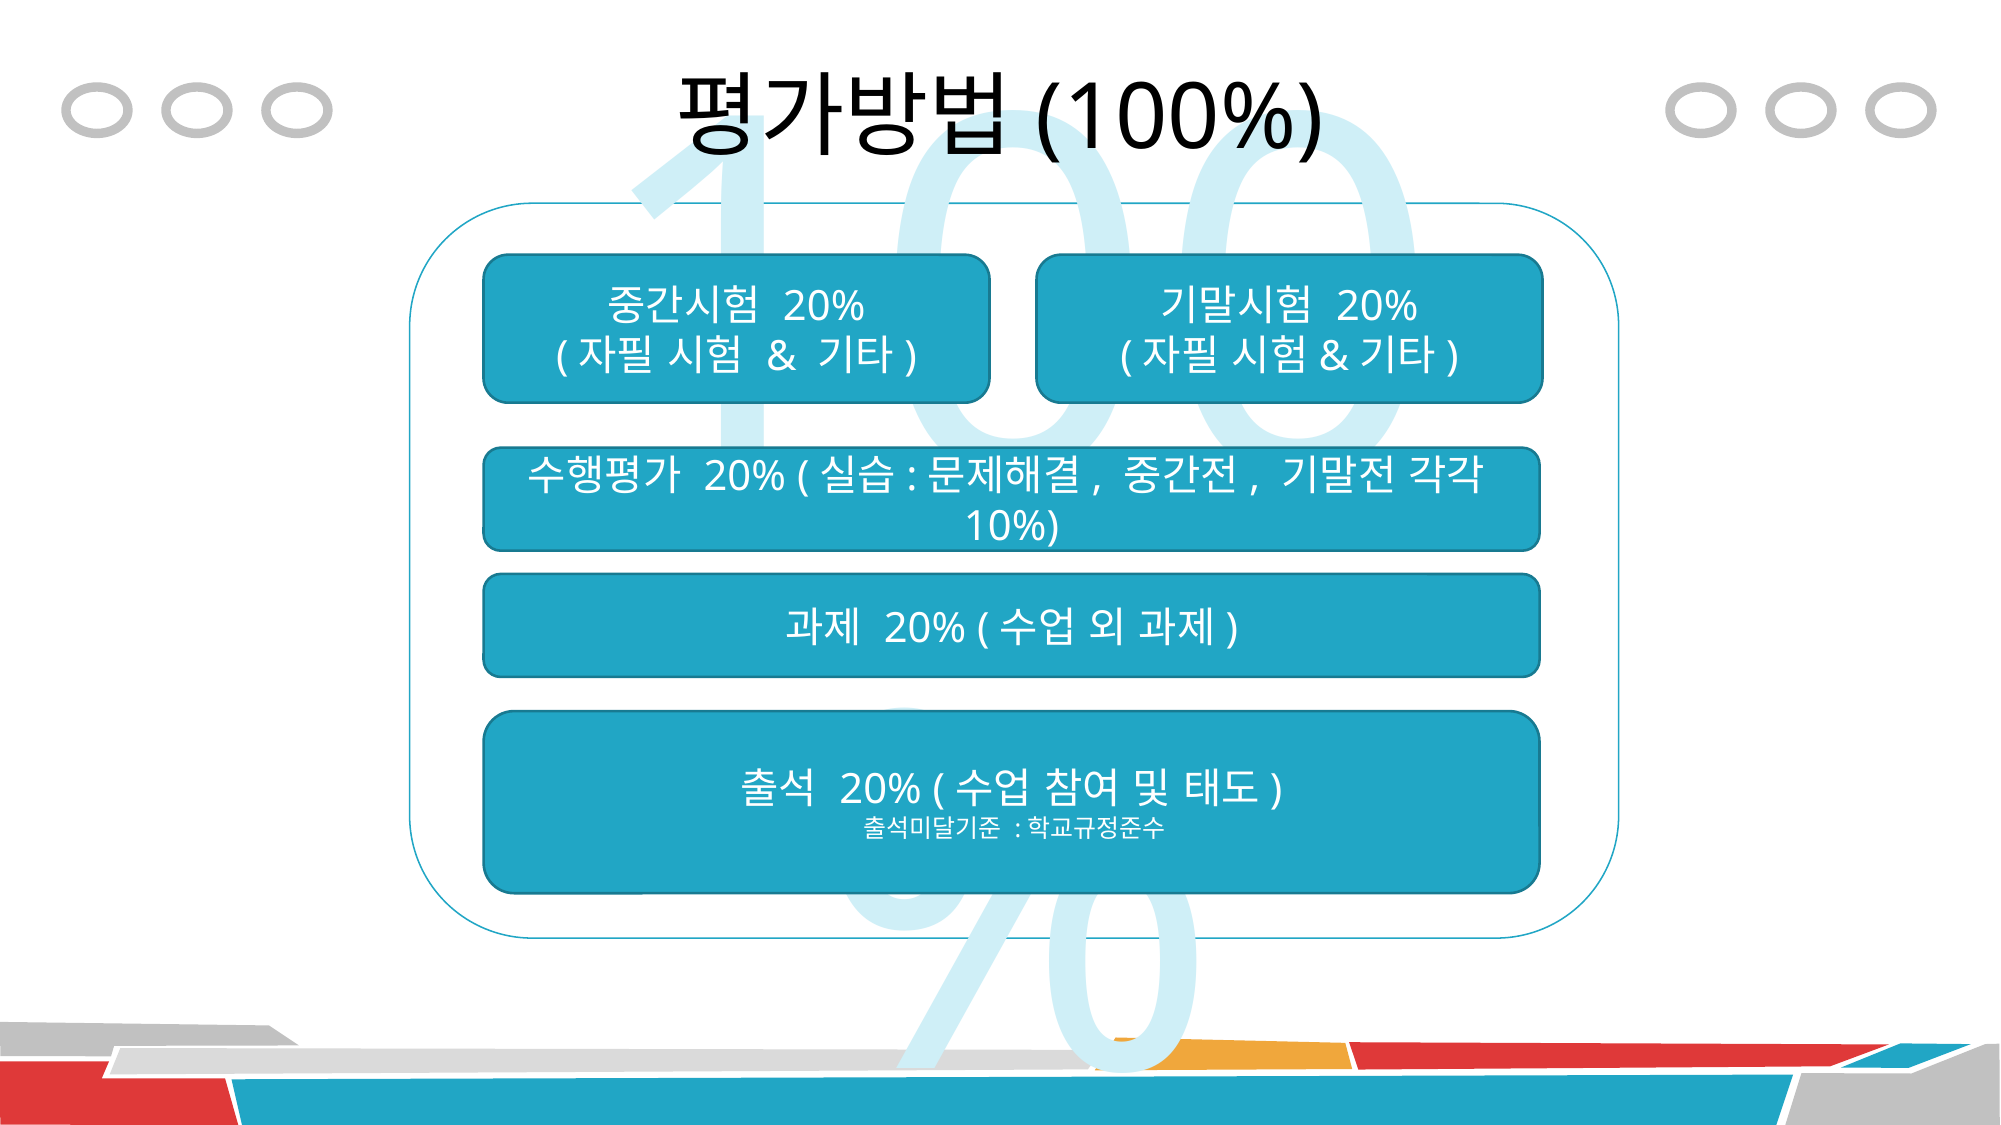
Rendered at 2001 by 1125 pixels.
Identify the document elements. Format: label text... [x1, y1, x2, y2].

title 평가방법(100%) [350, 18, 1650, 206]
text_box 과제 20% (수업 외 과제) [482, 572, 1541, 679]
text_box 100% [409, 206, 1619, 939]
text_box 기말시험 20% (자필 시험&기타) [1035, 253, 1544, 404]
text_box 출석 20% (수업 참여 및 태도) 출석미달기준 :학교규정준수 [482, 709, 1541, 895]
text_box 수행평가 20% (실습:문제해결, 중간전, 기말전 각각10%) [482, 446, 1541, 552]
text_box 중간시험 20% (자필 시험 & 기타) [482, 253, 991, 404]
